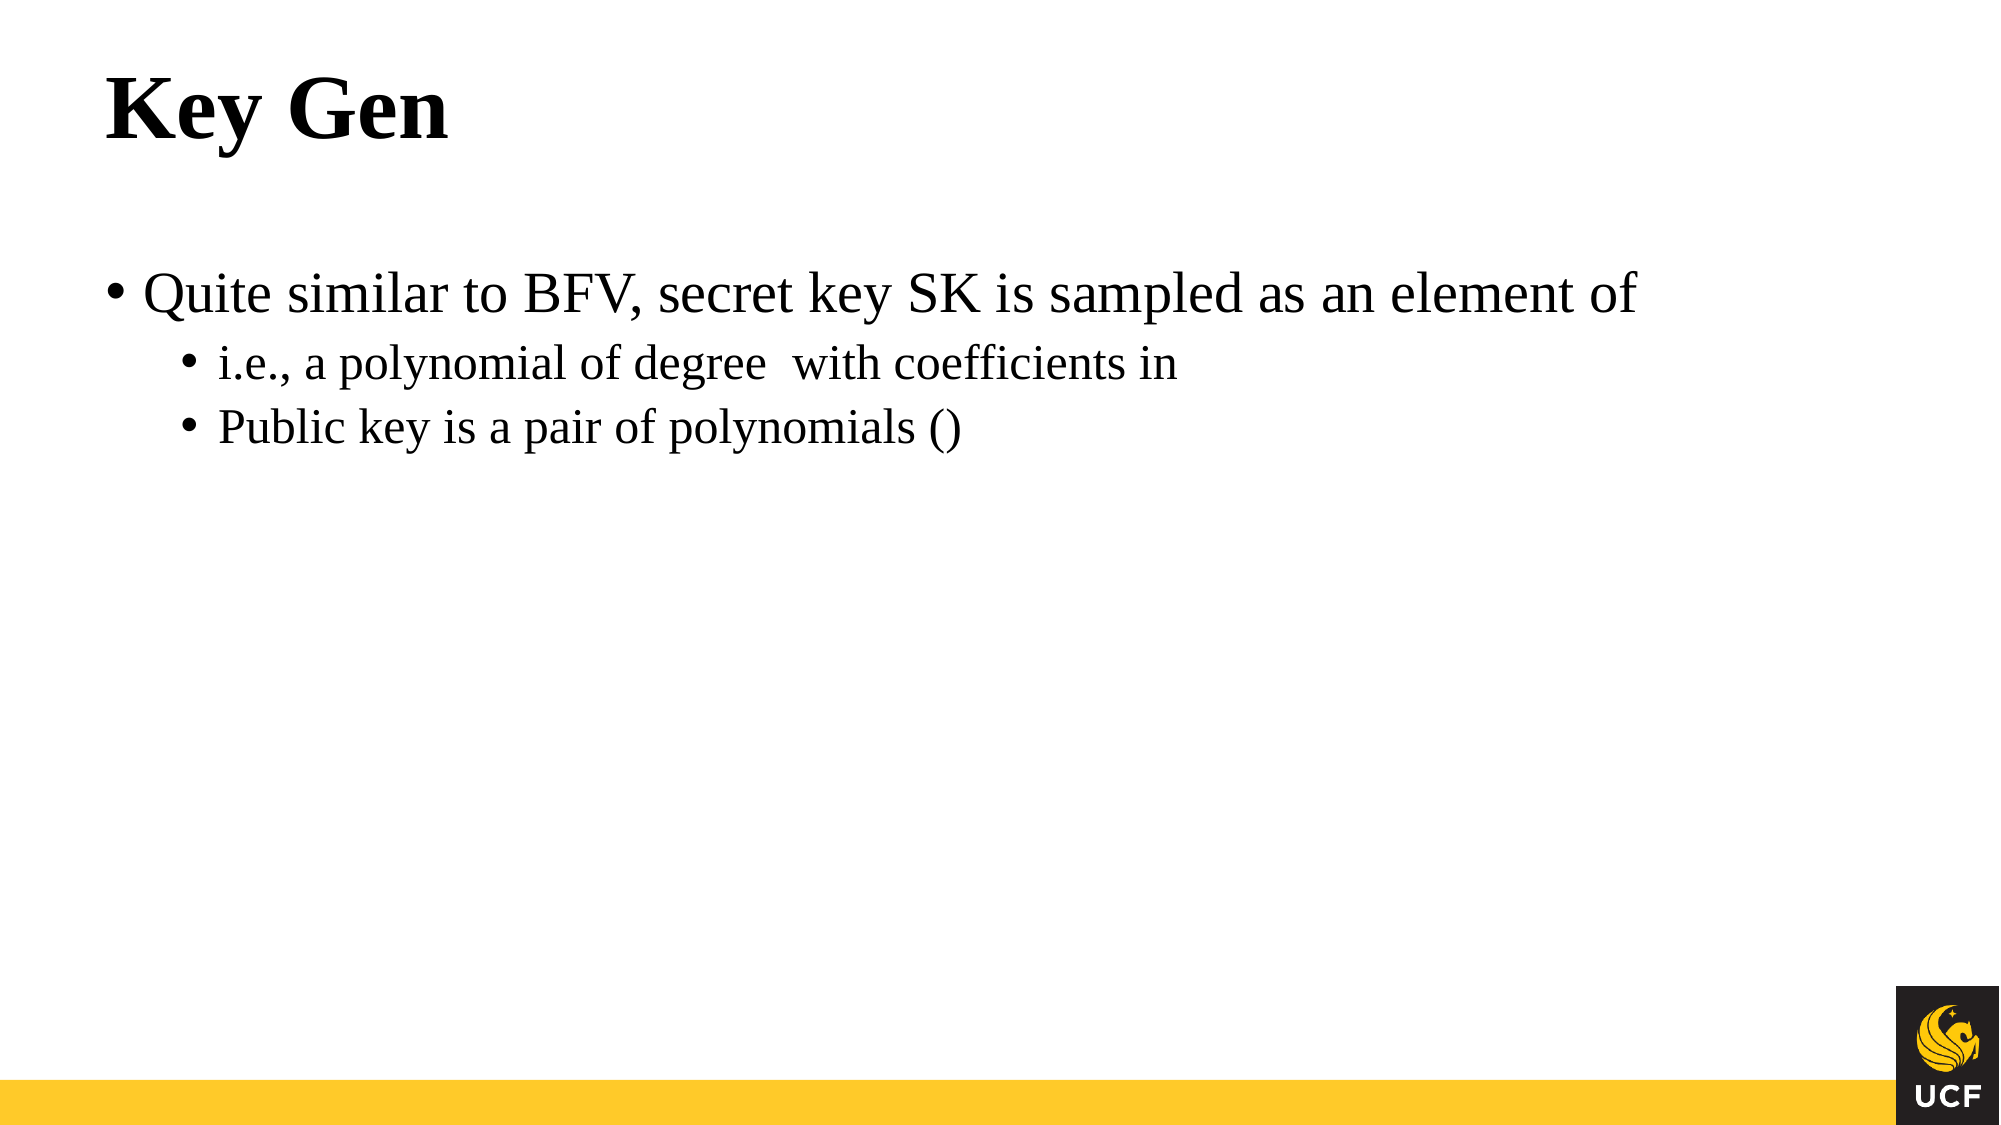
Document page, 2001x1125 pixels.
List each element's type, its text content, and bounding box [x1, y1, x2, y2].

slide_number 8 [1536, 1043, 1987, 1104]
picture [1896, 986, 1999, 1125]
title Key Gen [90, 0, 1939, 218]
